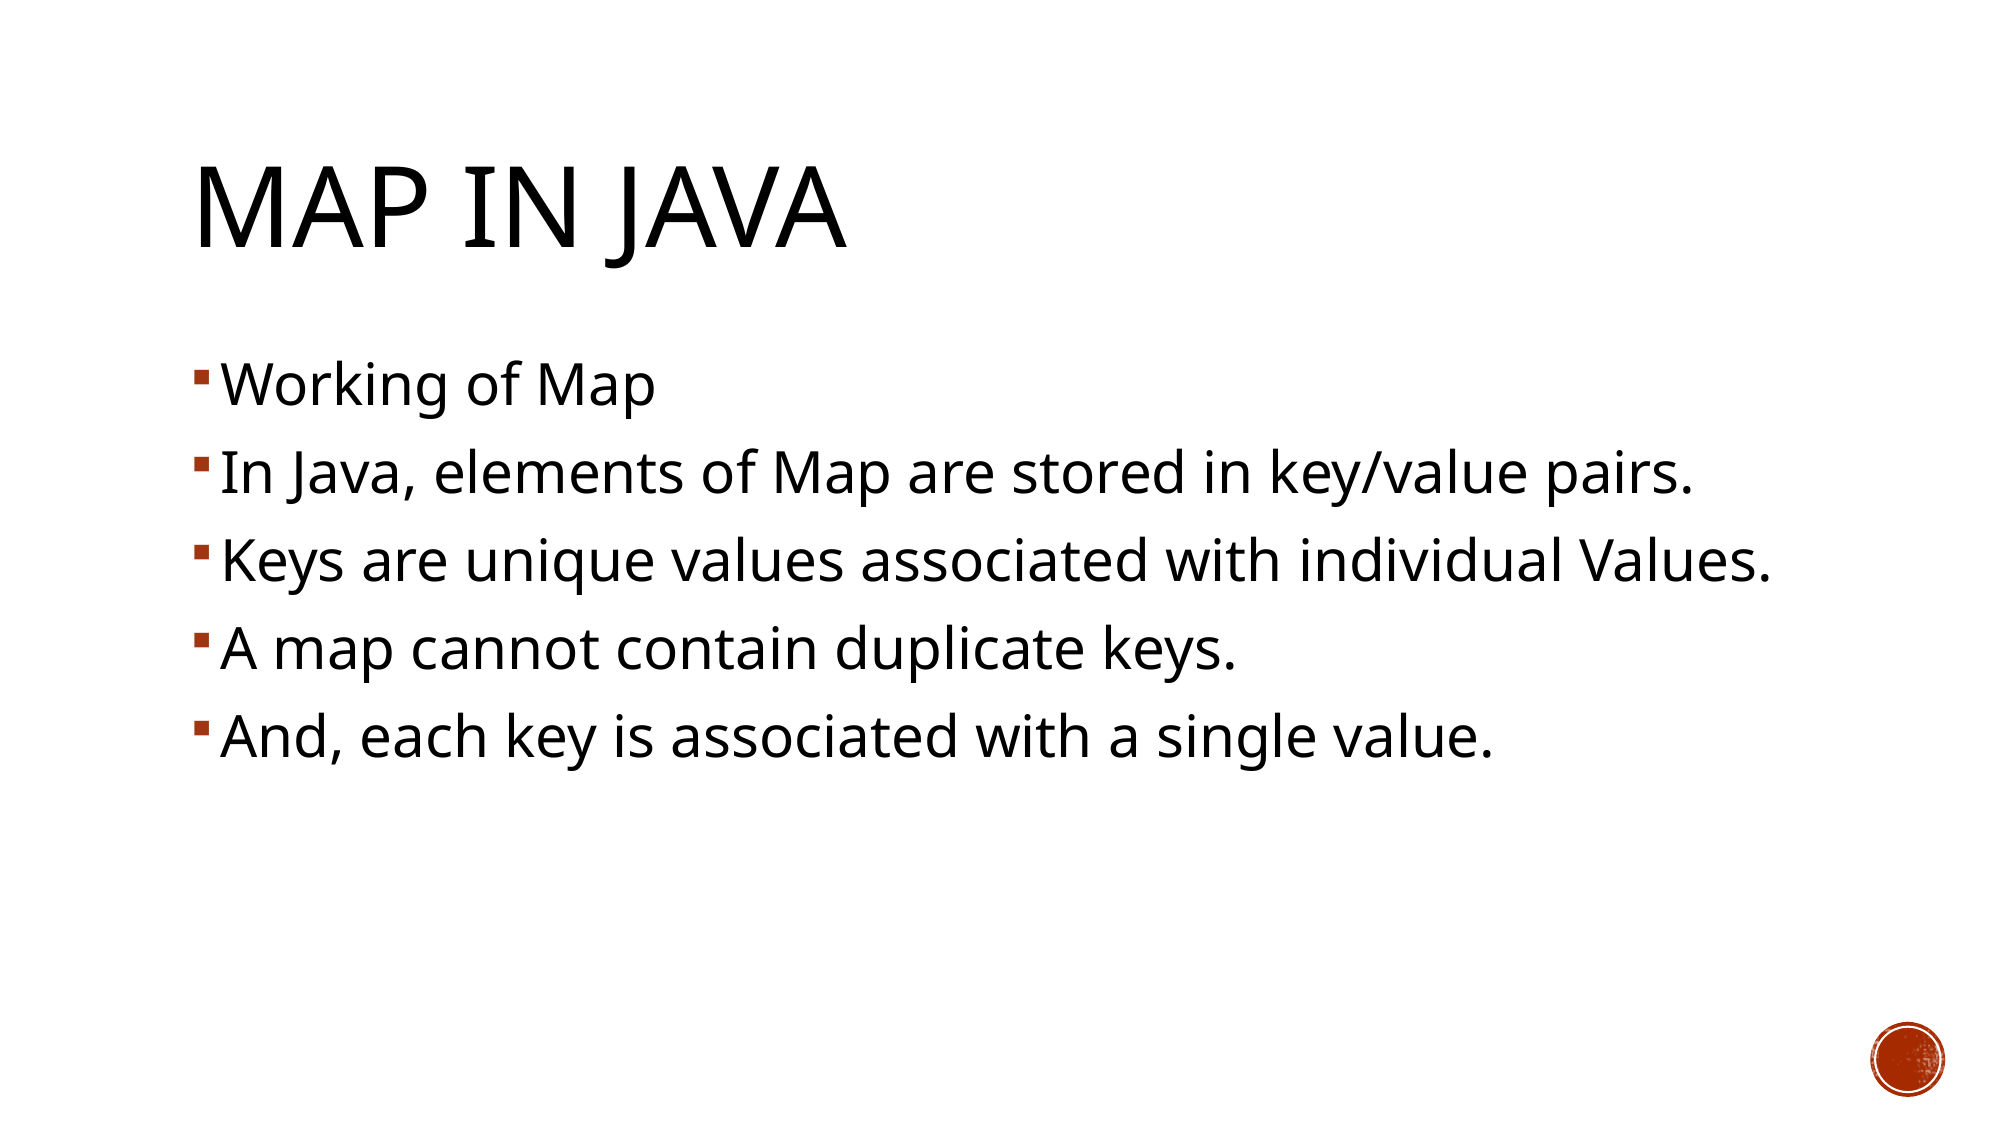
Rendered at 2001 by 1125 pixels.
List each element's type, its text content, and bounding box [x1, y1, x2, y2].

list Working of Map In Java, elements of Map are stored in key/value pairs. Keys are unique values associated with individual Values. A map cannot contain duplicate keys. And, each key is associated with a single value. [175, 348, 1826, 1013]
title MAP in java [175, 79, 1826, 344]
